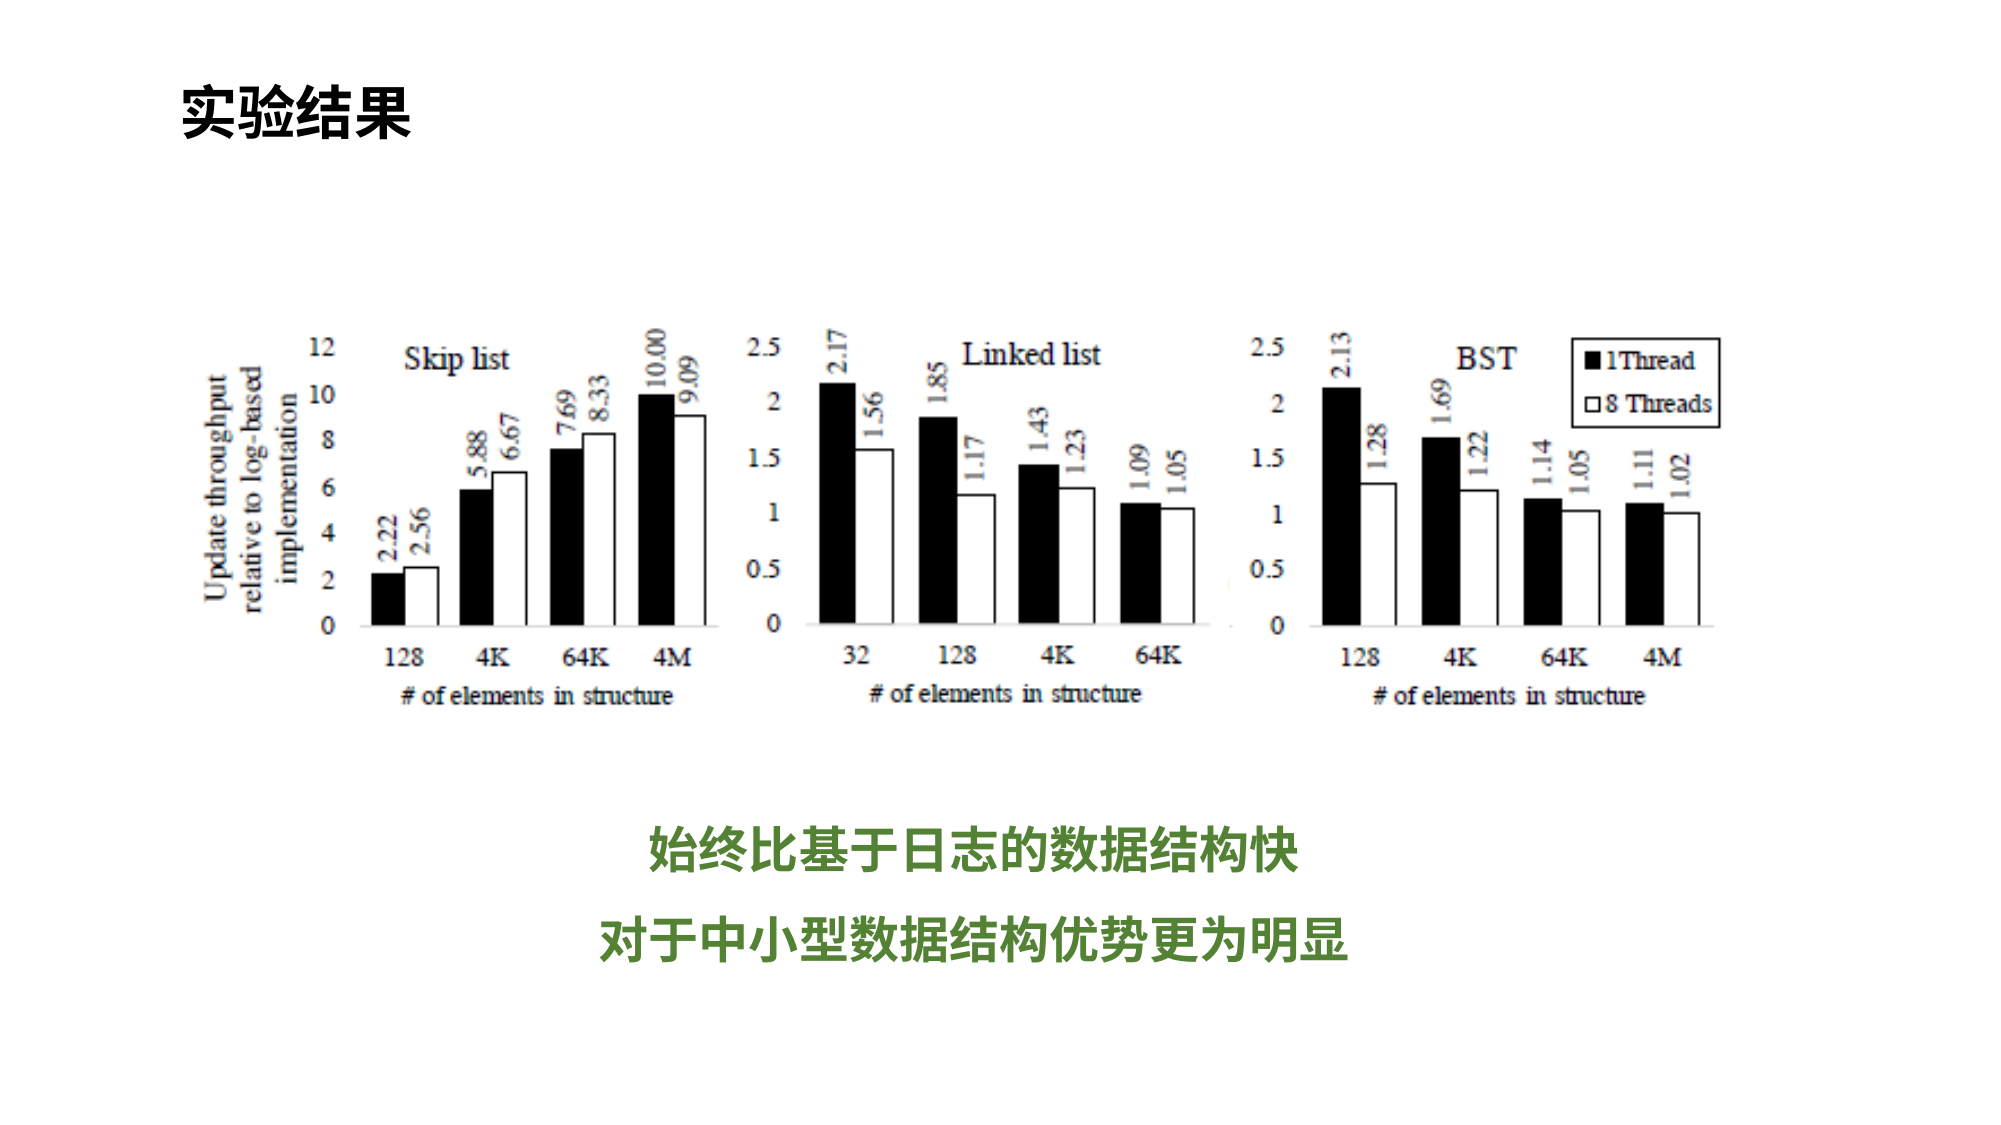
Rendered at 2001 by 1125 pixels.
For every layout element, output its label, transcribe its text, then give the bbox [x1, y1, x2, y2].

text_box 实验结果 [164, 68, 1505, 154]
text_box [191, 250, 1728, 721]
text_box 始终比基于日志的数据结构快 对于中小型数据结构优势更为明显 [191, 780, 1757, 976]
